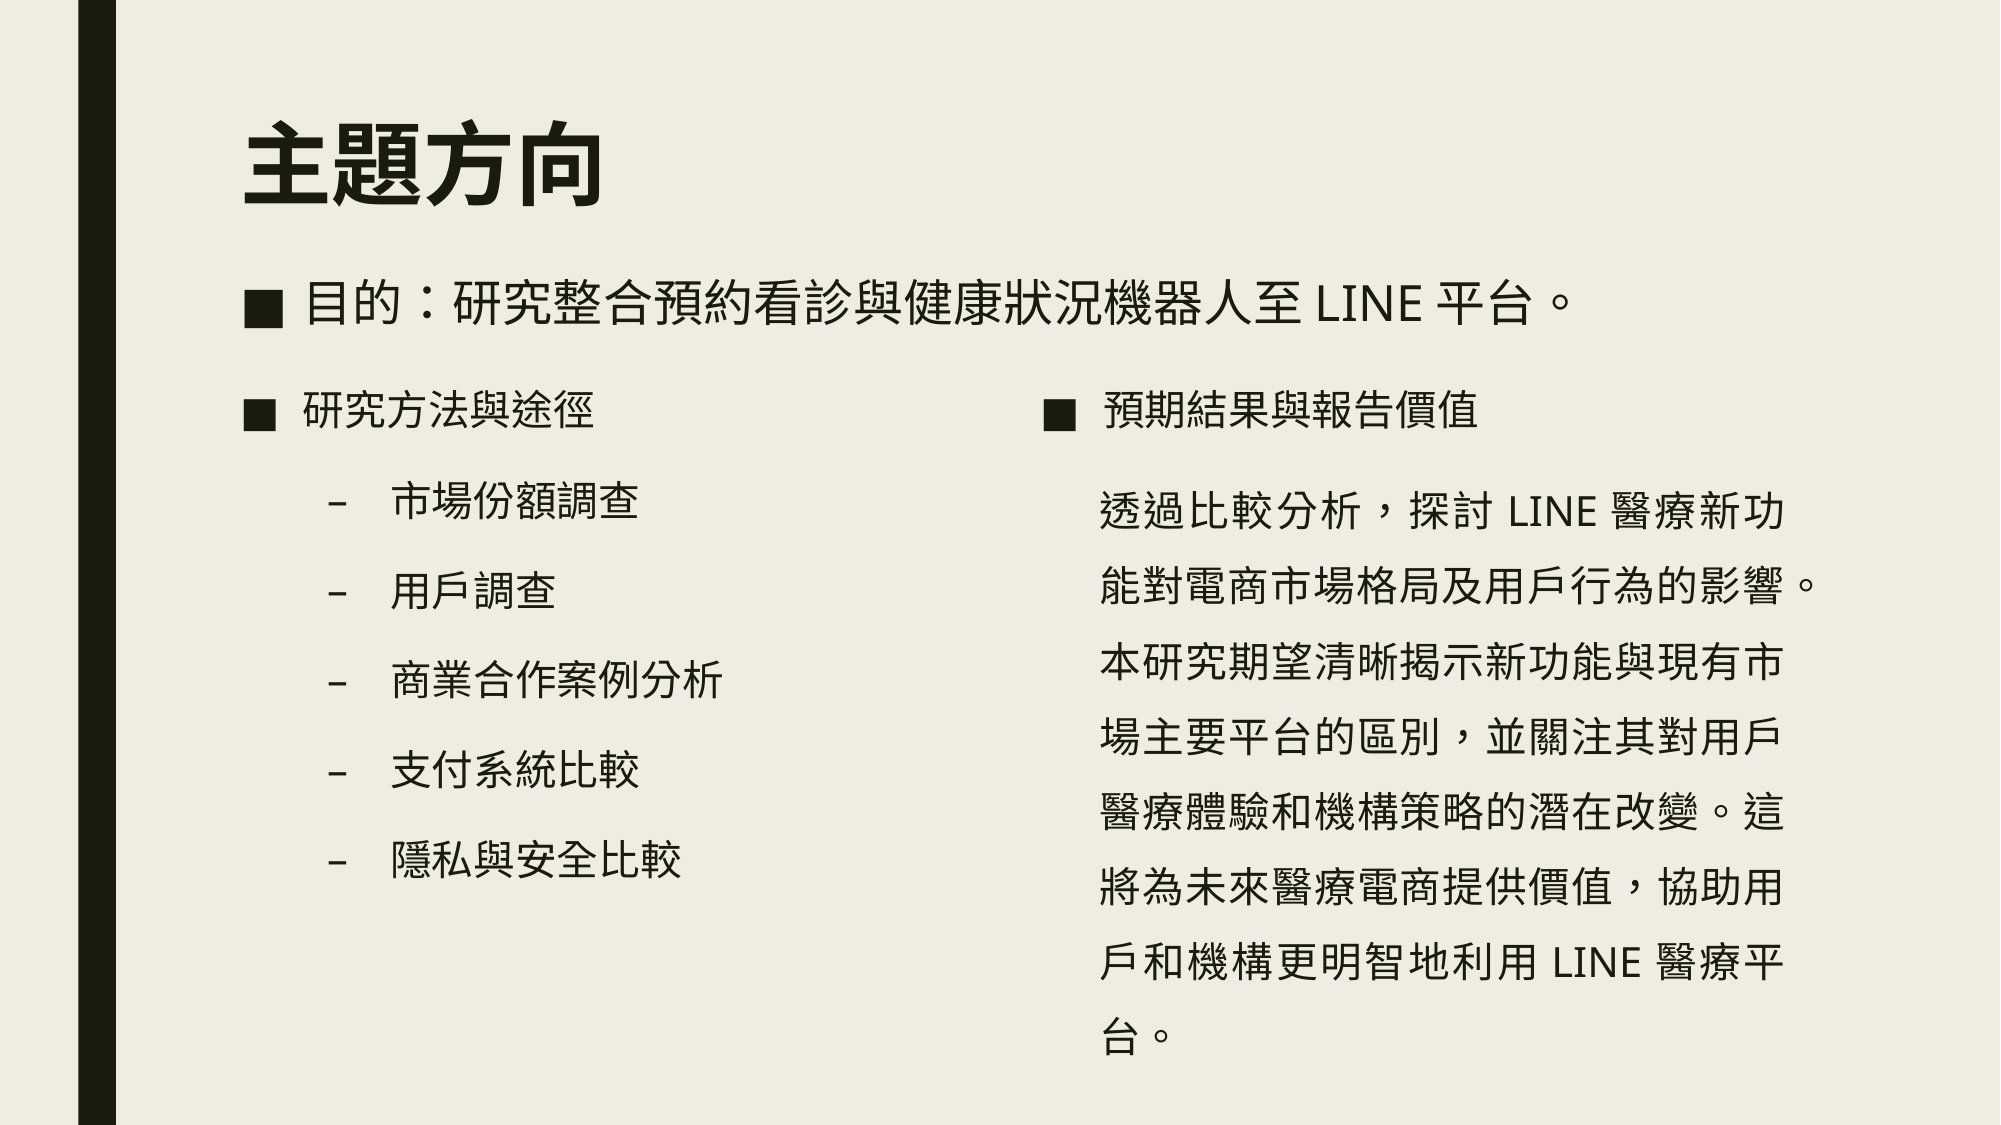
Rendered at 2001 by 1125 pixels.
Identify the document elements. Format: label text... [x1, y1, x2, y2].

text_box 目的：研究整合預約看診與健康狀況機器人至LINE平台。 [224, 268, 1800, 357]
text_box 預期結果與報告價值 透過比較分析，探討LINE醫療新功能對電商市場格局及用戶行為的影響。本研究期望清晰揭示新功能與現有市場主要平台的區別，並關注其對用戶醫療體驗和機構策略的潛在改變。這將為未來醫療電商提供價值，協助用戶和機構更明智地利用LINE醫療平台。 [1025, 380, 1800, 1071]
title 主題方向 [225, 112, 1800, 268]
text_box 研究方法與途徑 市場份額調查 用戶調查 商業合作案例分析 支付系統比較 隱私與安全比較 [225, 380, 1000, 1071]
